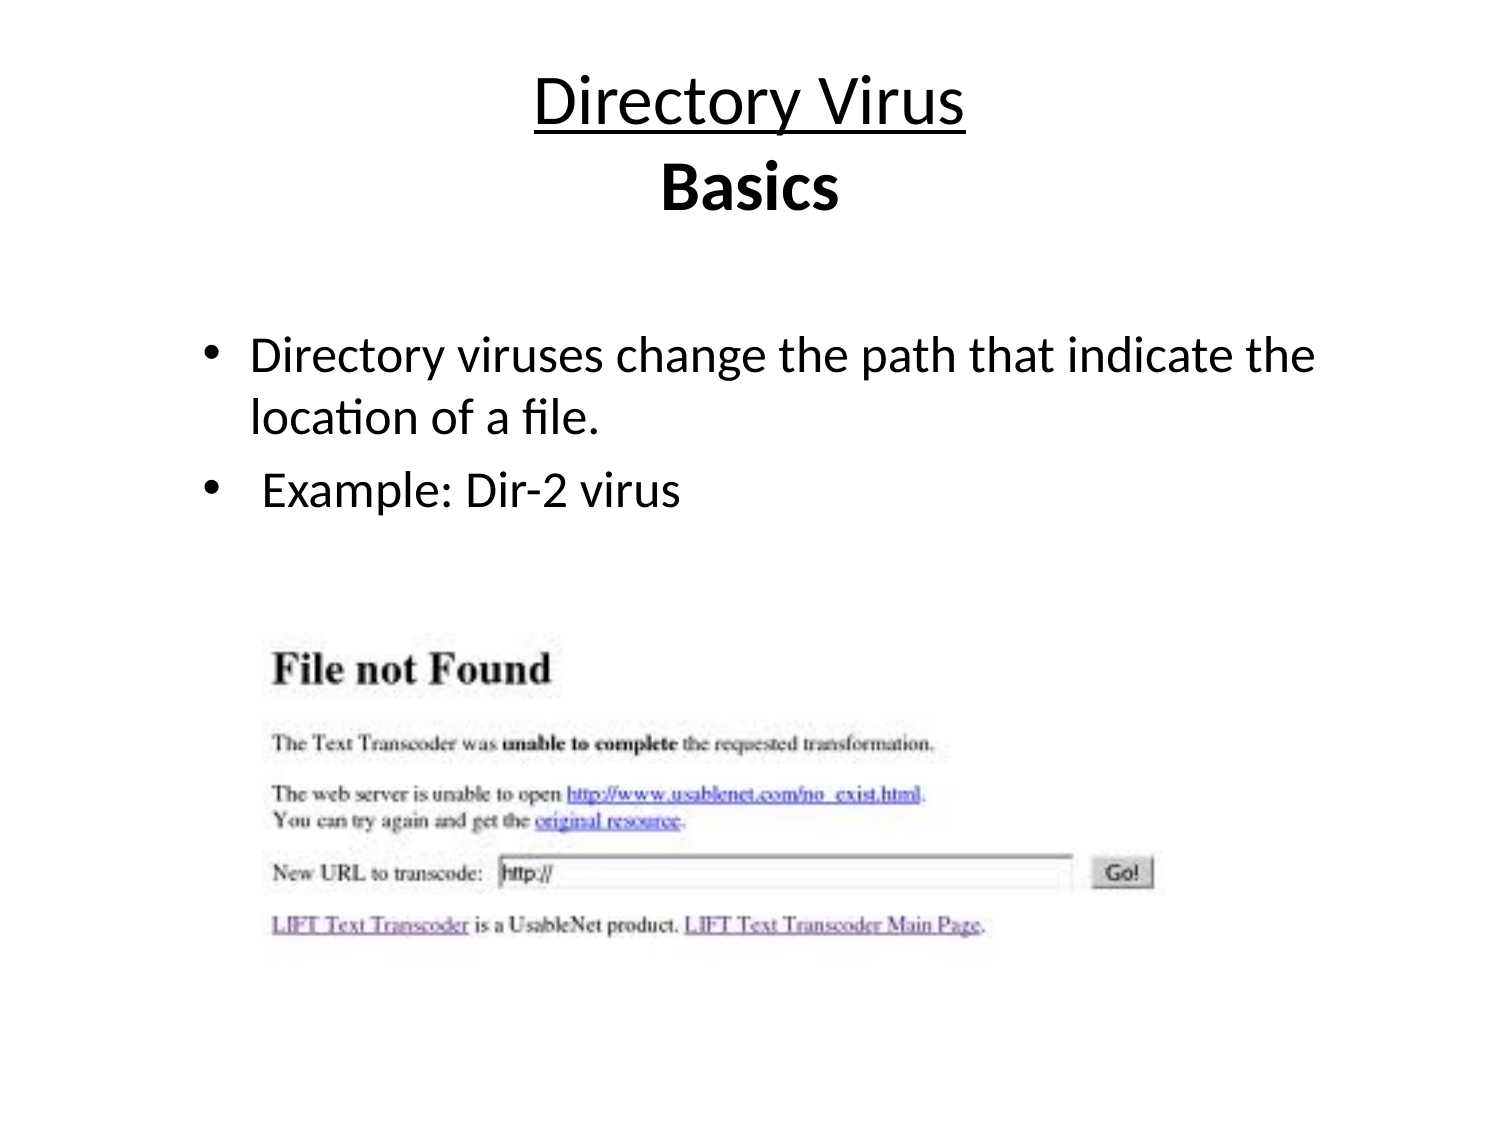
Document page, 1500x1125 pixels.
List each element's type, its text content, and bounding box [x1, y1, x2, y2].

picture [262, 612, 1301, 966]
list Directory viruses change the path that indicate the location of a file. Example: Dir-2 virus [187, 312, 1375, 650]
title Directory Virus Basics [75, 45, 1425, 233]
